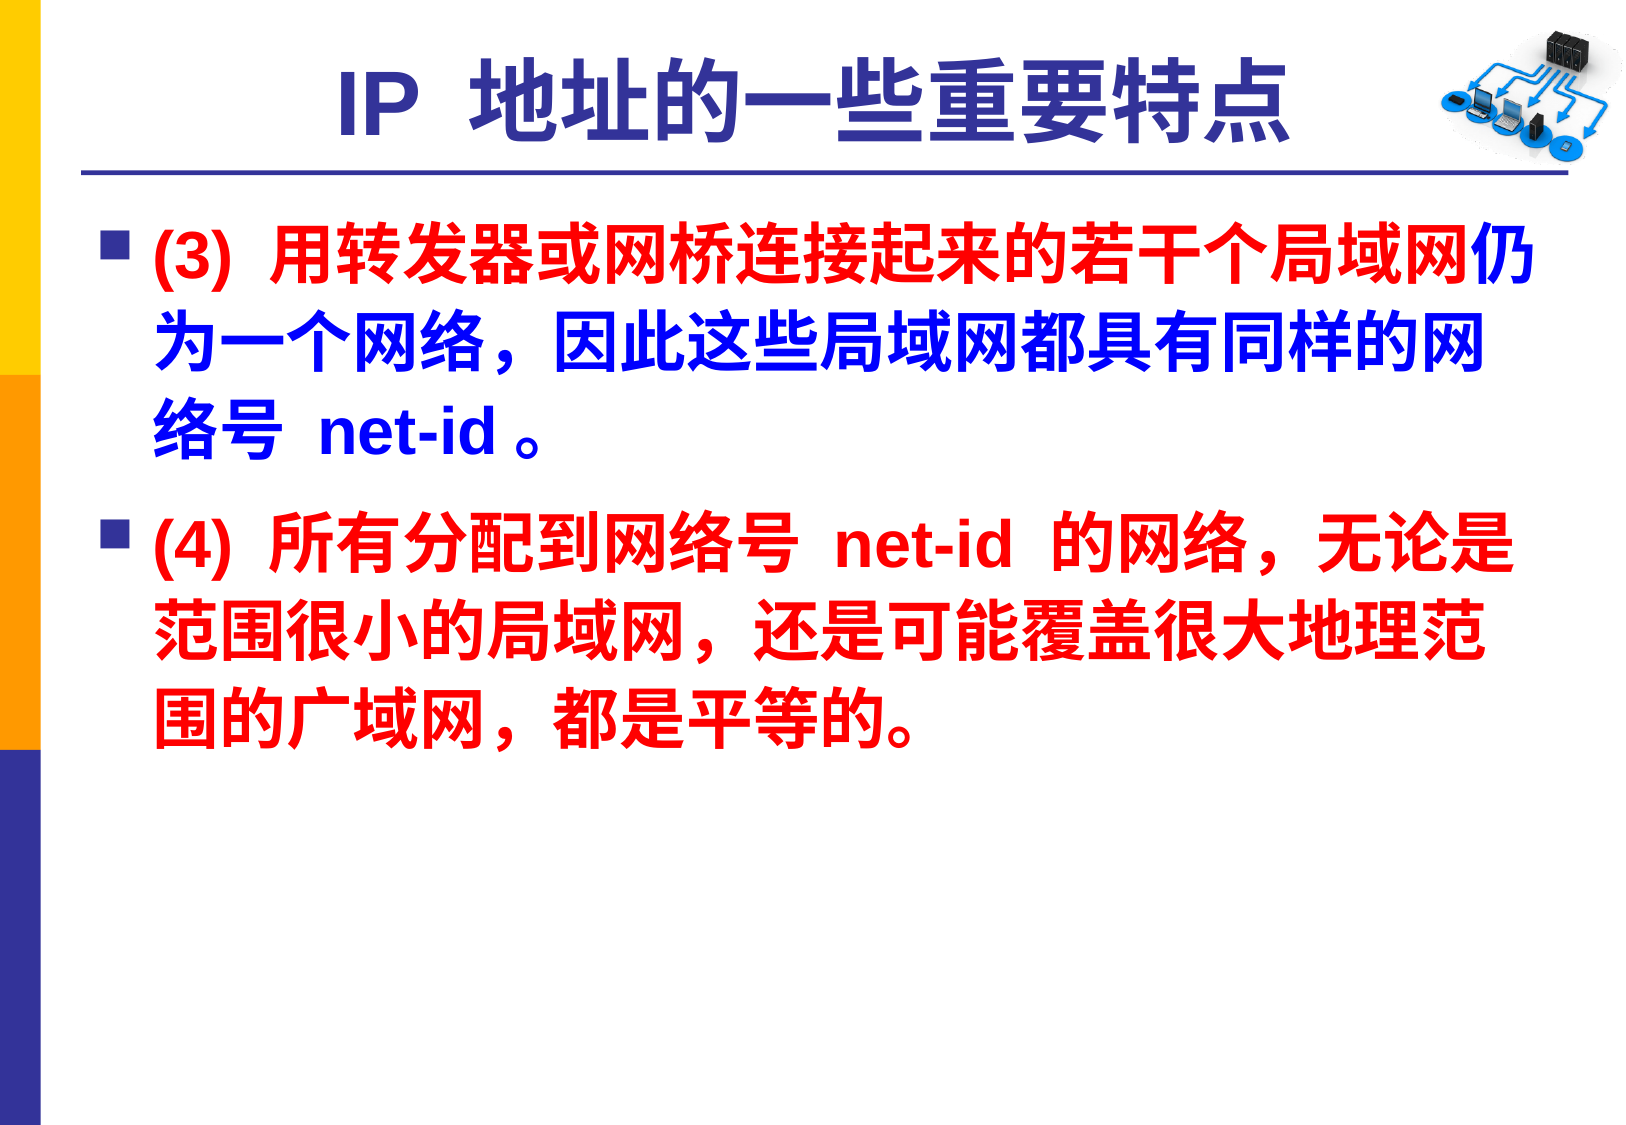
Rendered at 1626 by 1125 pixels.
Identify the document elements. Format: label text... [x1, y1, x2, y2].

list (3) 用转发器或网桥连接起来的若干个局域网仍为一个网络，因此这些局域网都具有同样的网络号 net-id。 (4) 所有分配到网络号 net-id 的网络，无论是范围很小的局域网，还是可能覆盖很大地理范围的广域网，都是平等的。 [81, 196, 1569, 1006]
title IP 地址的一些重要特点 [81, 30, 1569, 161]
picture [1438, 30, 1624, 165]
